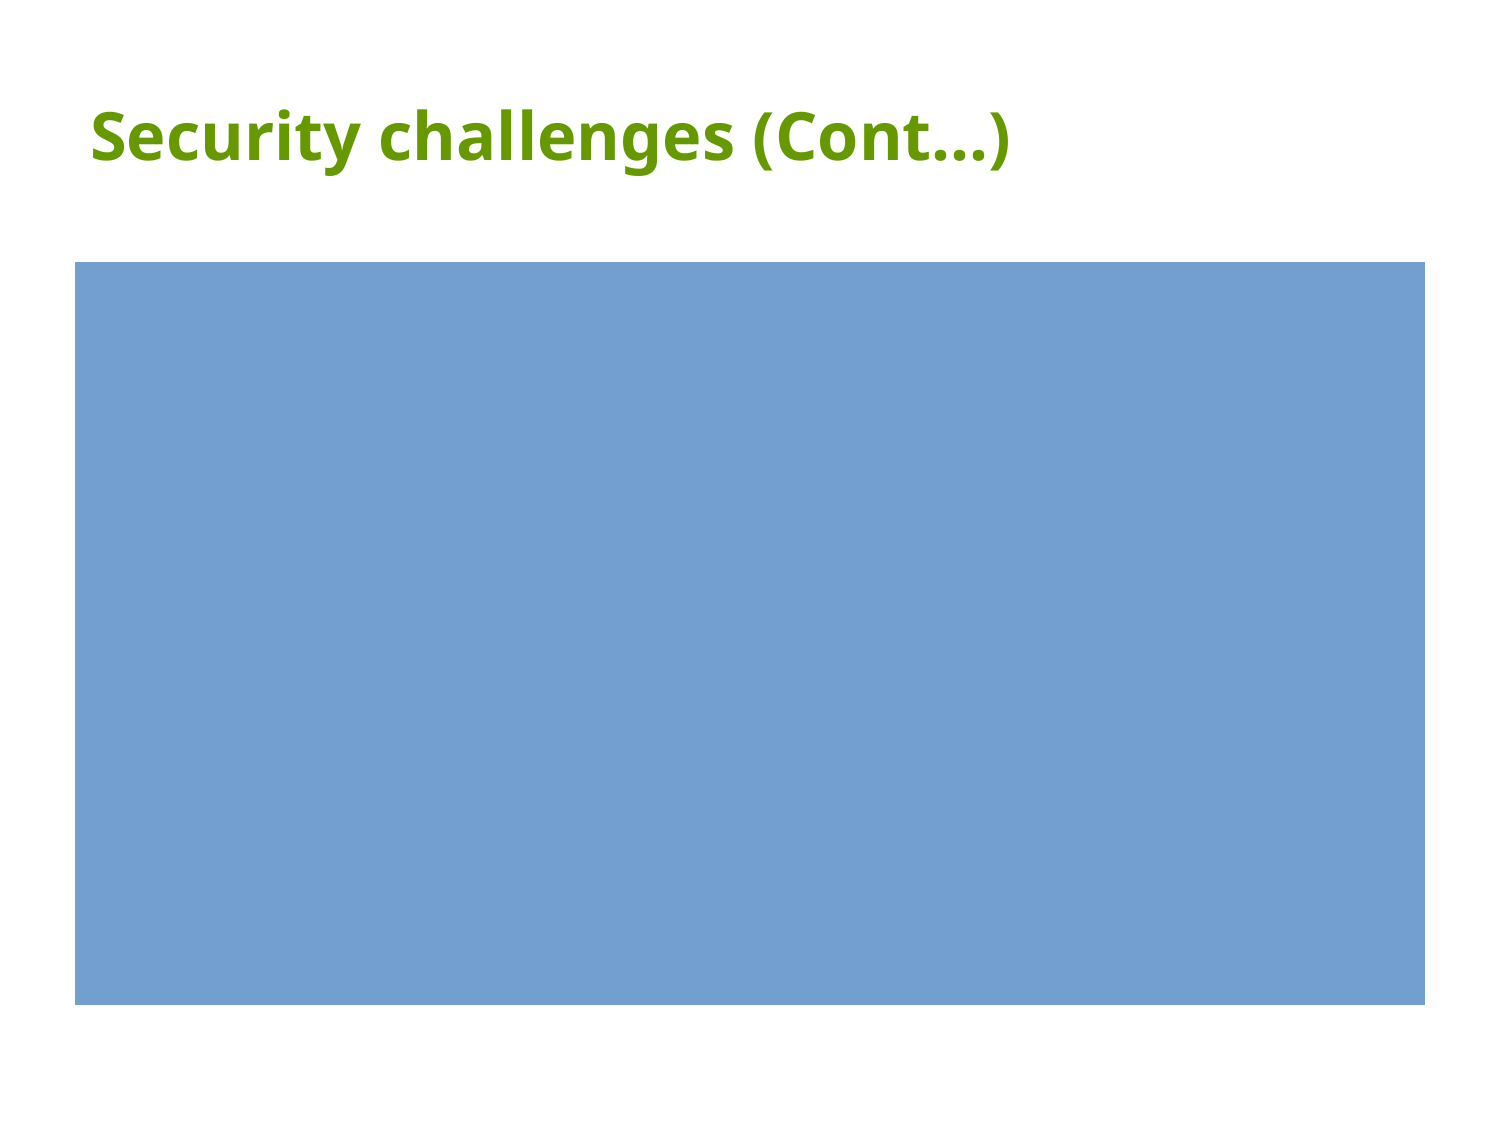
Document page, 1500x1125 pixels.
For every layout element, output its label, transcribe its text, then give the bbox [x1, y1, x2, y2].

title Security challenges (Cont…) [75, 45, 1425, 233]
